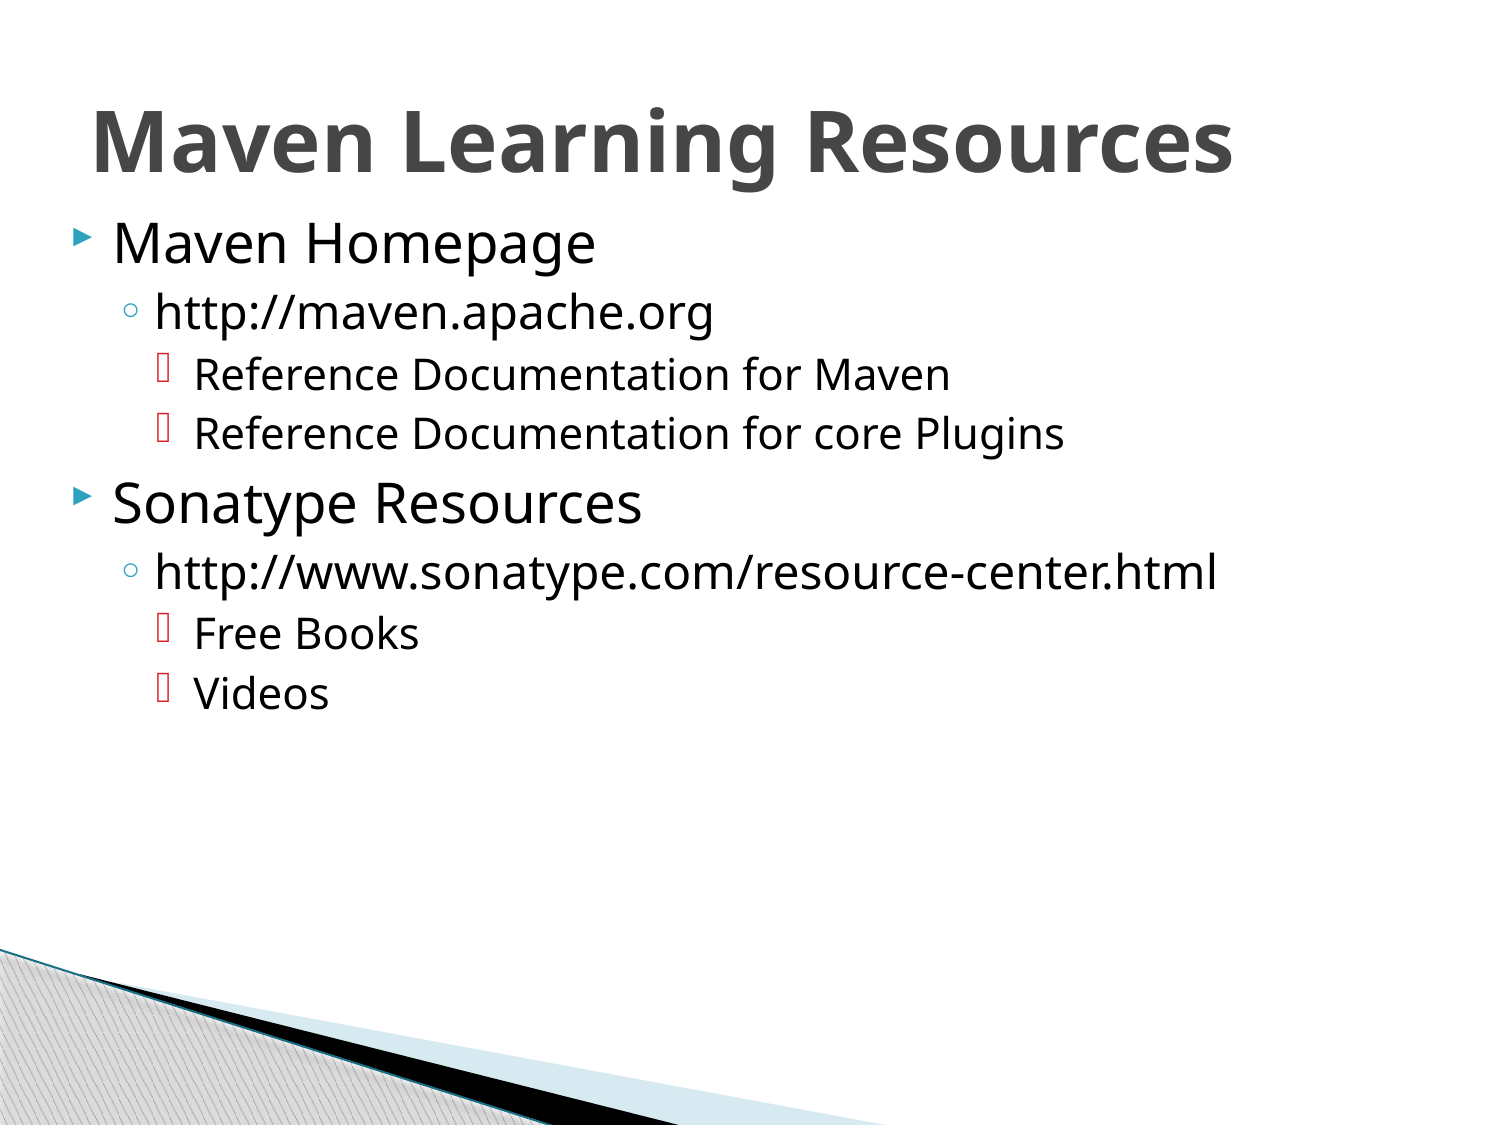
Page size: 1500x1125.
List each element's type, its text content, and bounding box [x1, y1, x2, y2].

list Maven Homepage http://maven.apache.org Reference Documentation for Maven Reference Documentation for core Plugins Sonatype Resources http://www.sonatype.com/resource-center.html Free Books Videos [37, 200, 1463, 975]
title Maven Learning Resources [75, 45, 1425, 200]
